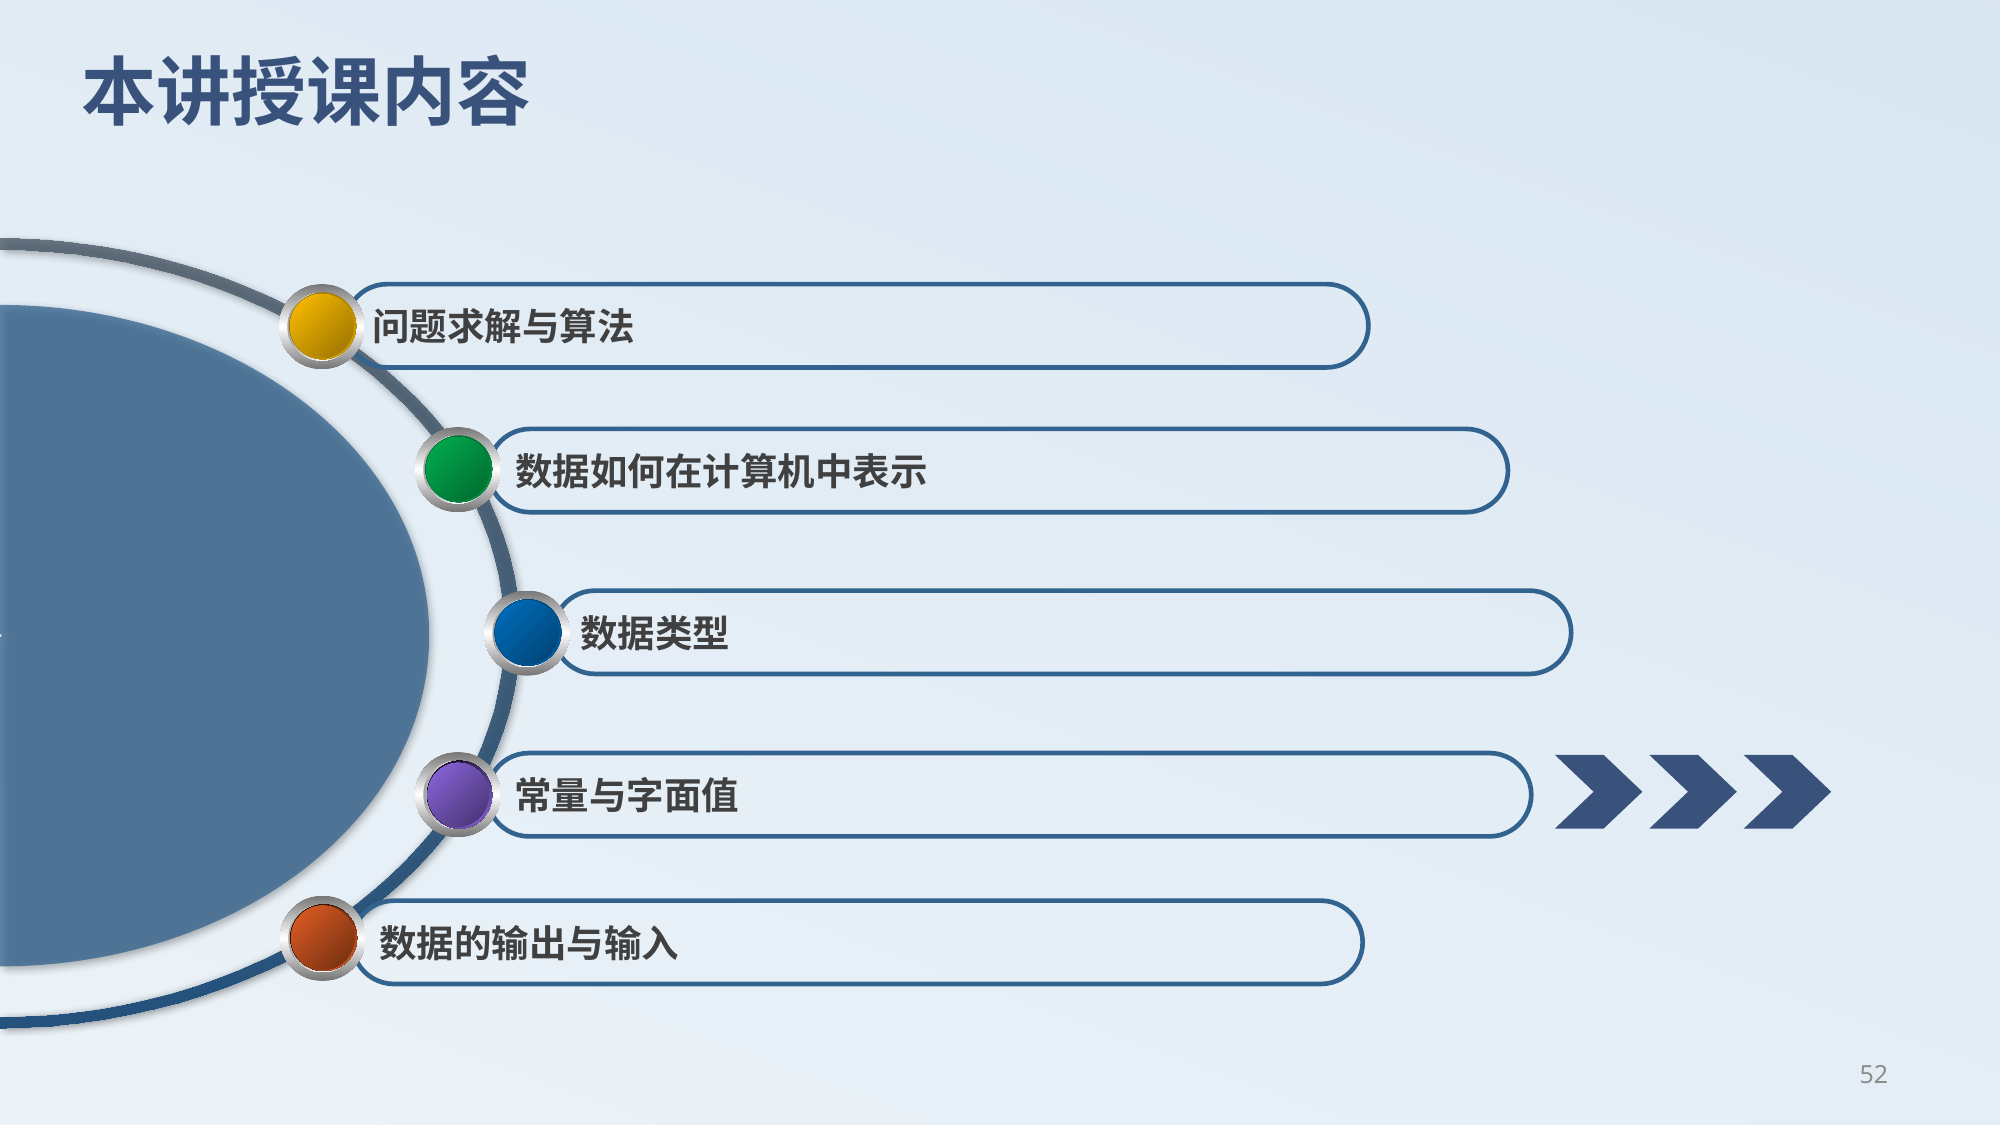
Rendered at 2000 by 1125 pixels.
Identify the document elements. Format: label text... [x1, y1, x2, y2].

text_box [478, 676, 517, 752]
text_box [415, 752, 1532, 838]
text_box [0, 950, 280, 1029]
text_box [366, 838, 444, 895]
title 本讲授课内容 [66, 54, 1867, 197]
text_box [1554, 754, 1832, 829]
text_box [279, 284, 1369, 370]
text_box [478, 513, 517, 590]
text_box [415, 426, 1509, 513]
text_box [280, 895, 1363, 984]
text_box [0, 304, 430, 967]
text_box [0, 237, 279, 316]
text_box [364, 370, 442, 426]
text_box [484, 590, 1572, 676]
